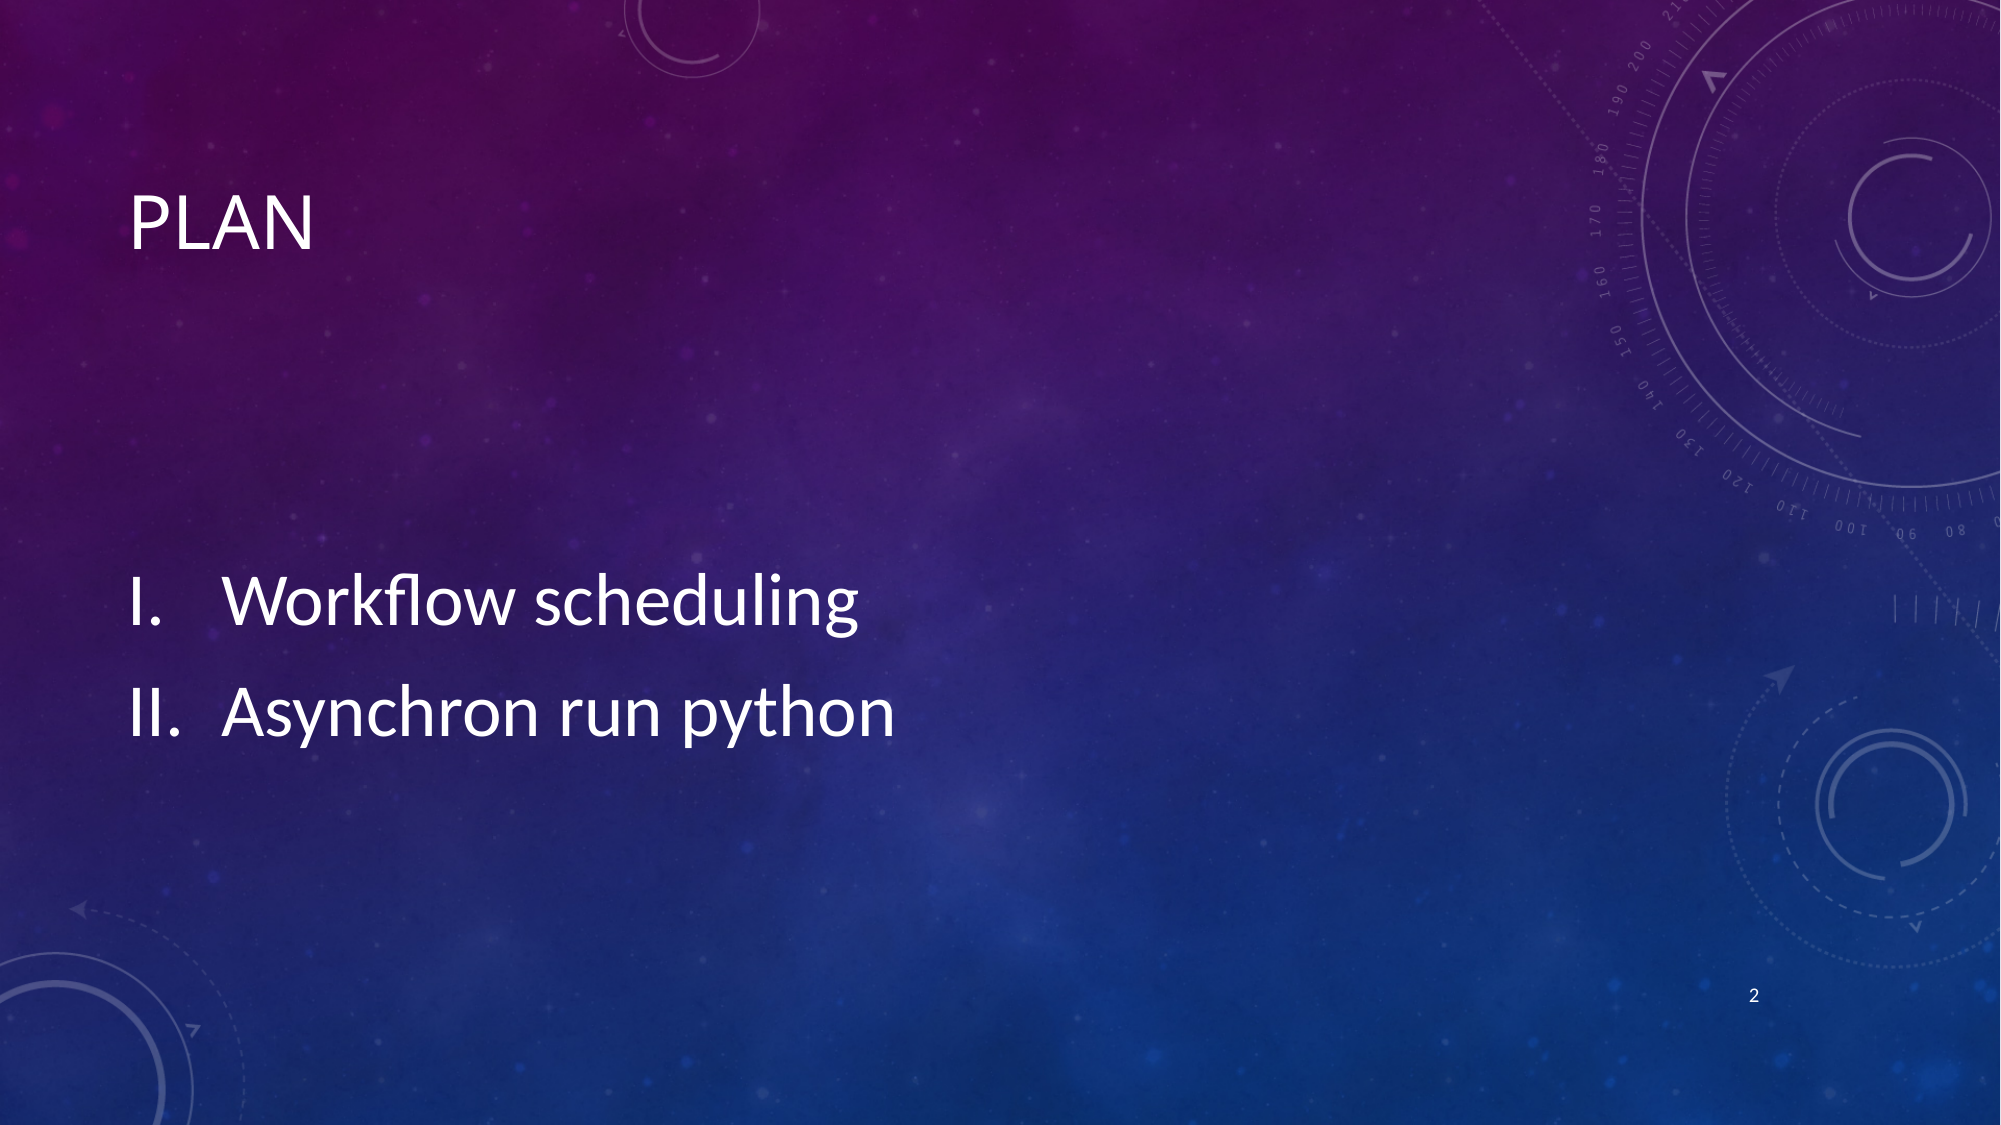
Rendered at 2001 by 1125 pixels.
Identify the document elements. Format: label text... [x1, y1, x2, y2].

list Workflow scheduling Asynchron run python [112, 351, 1775, 950]
picture [0, 0, 2001, 1125]
title Plan [112, 99, 1775, 339]
slide_number 2 [1684, 963, 1775, 1025]
